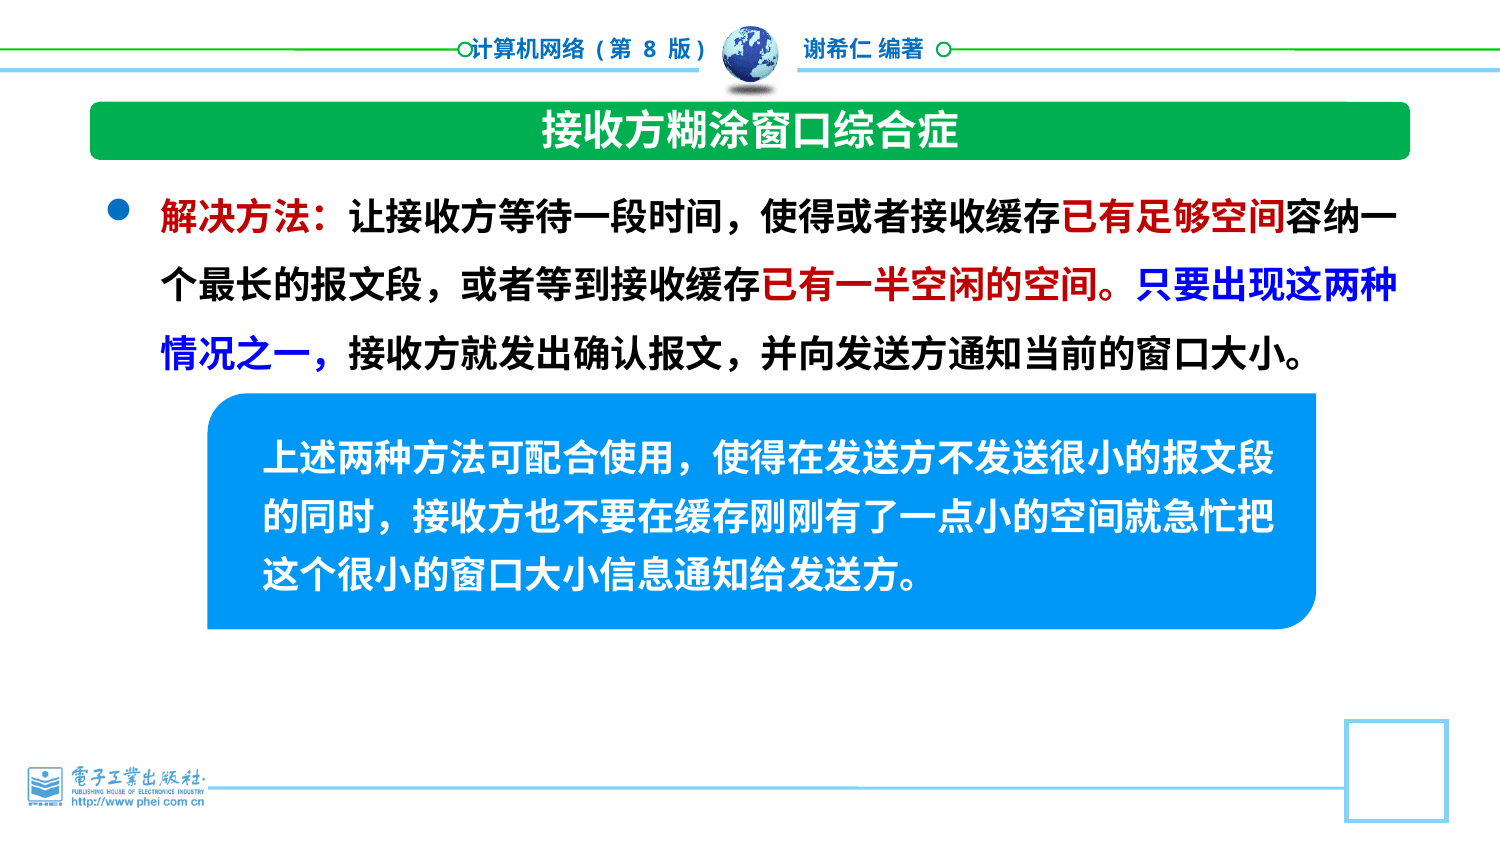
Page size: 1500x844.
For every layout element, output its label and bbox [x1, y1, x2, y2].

text_box [89, 96, 1433, 383]
text_box [207, 393, 1317, 630]
picture [720, 24, 780, 96]
picture [23, 764, 208, 809]
